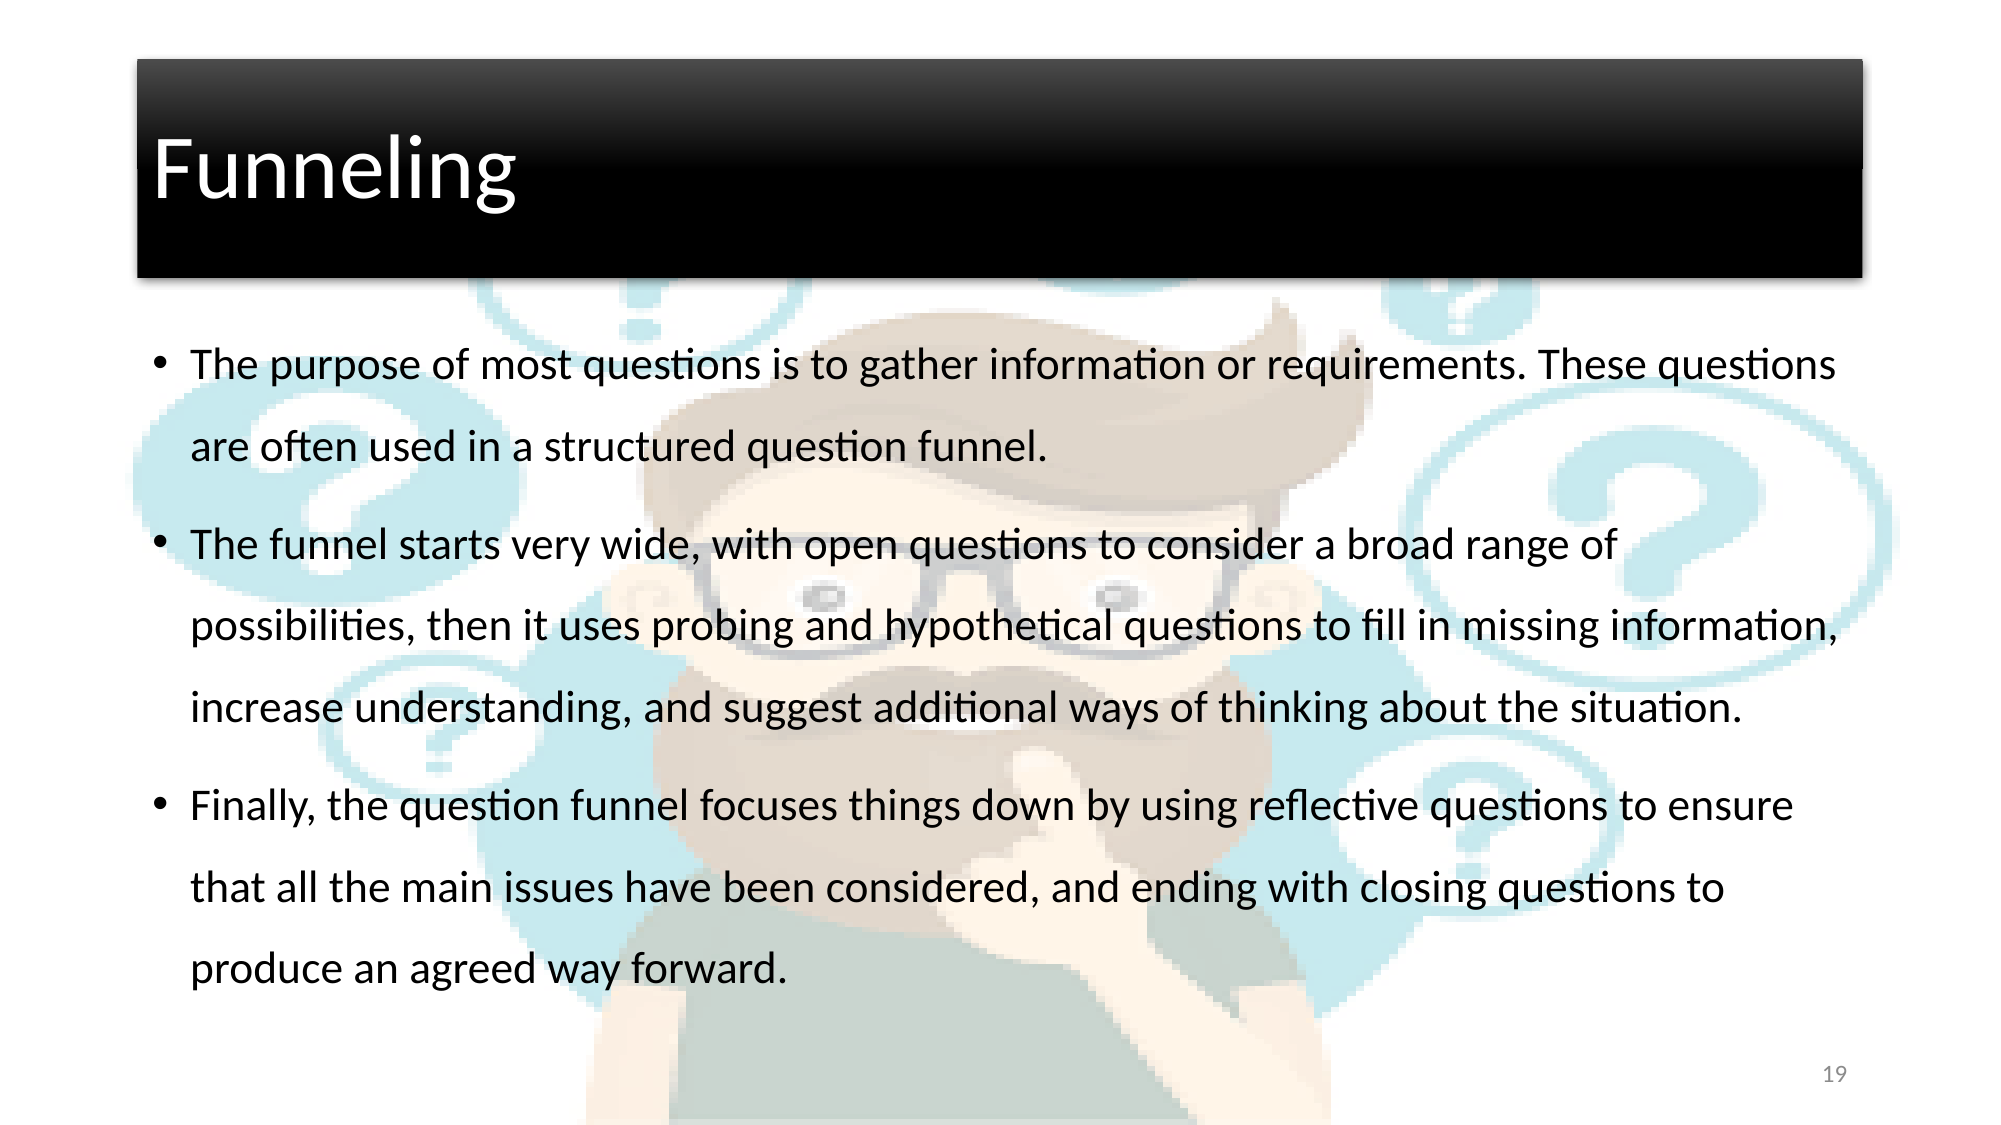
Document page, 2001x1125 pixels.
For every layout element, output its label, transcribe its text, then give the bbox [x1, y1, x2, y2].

slide_number 19 [1412, 1042, 1863, 1103]
title Funneling [137, 59, 1863, 278]
list The purpose of most questions is to gather information or requirements. These questions are often used in a structured question funnel. The funnel starts very wide, with open questions to consider a broad range of possibilities, then it uses probing and hypothetical questions to fill in missing information, increase understanding, and suggest additional ways of thinking about the situation. Finally, the question funnel focuses things down by using reflective questions to ensure that all the main issues have been considered, and ending with closing questions to produce an agreed way forward. [137, 299, 1863, 1014]
